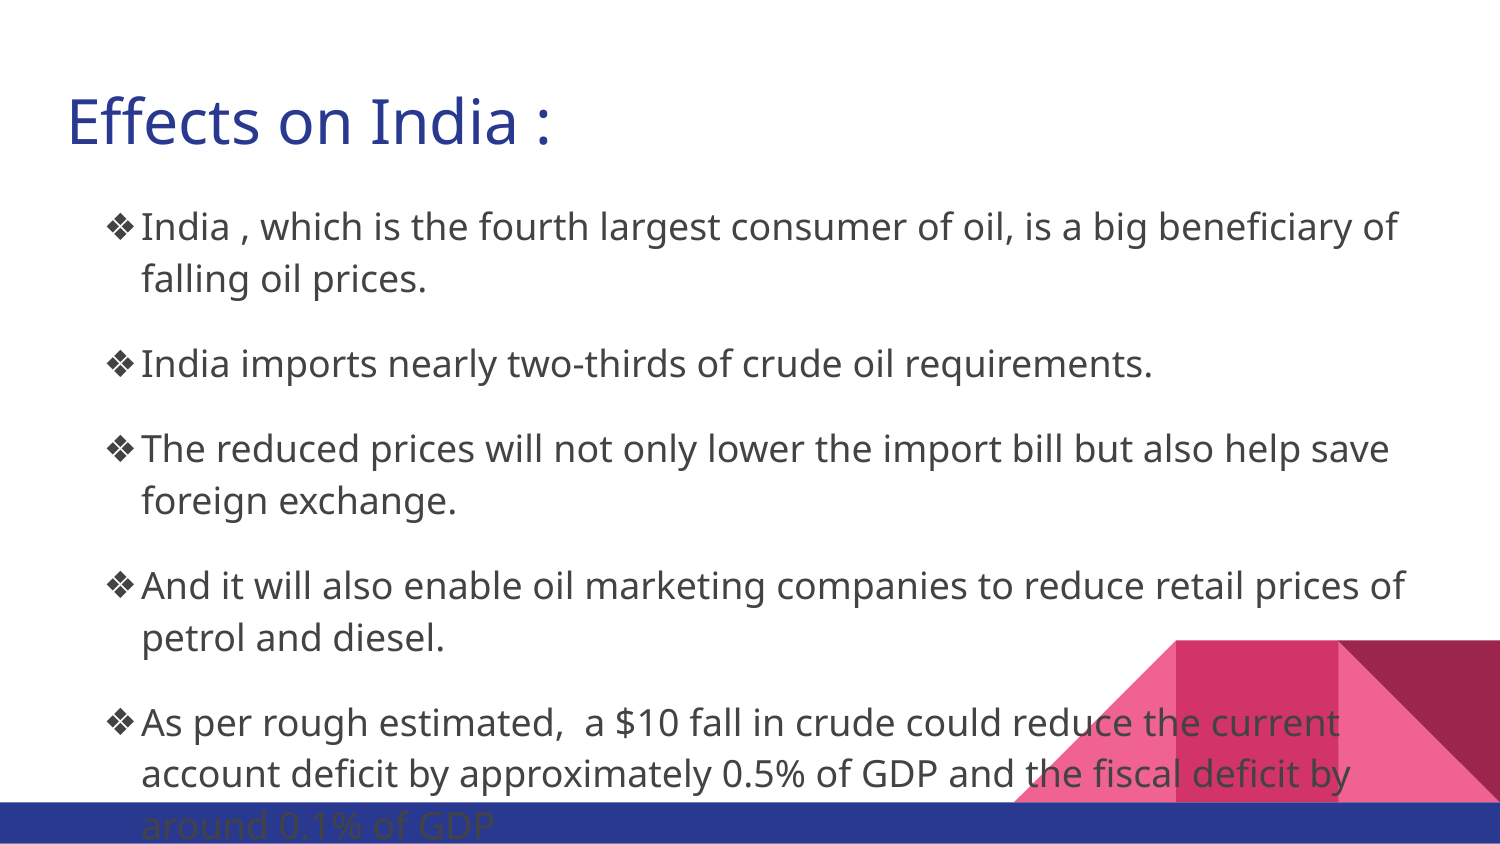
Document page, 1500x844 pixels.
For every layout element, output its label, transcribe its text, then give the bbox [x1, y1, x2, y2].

title Effects on India : [51, 67, 1449, 167]
list India , which is the fourth largest consumer of oil, is a big beneficiary of falling oil prices. India imports nearly two-thirds of crude oil requirements. The reduced prices will not only lower the import bill but also help save foreign exchange. And it will also enable oil marketing companies to reduce retail prices of petrol and diesel. As per rough estimated, a $10 fall in crude could reduce the current account deficit by approximately 0.5% of GDP and the fiscal deficit by around 0.1% of GDP [51, 181, 1449, 782]
